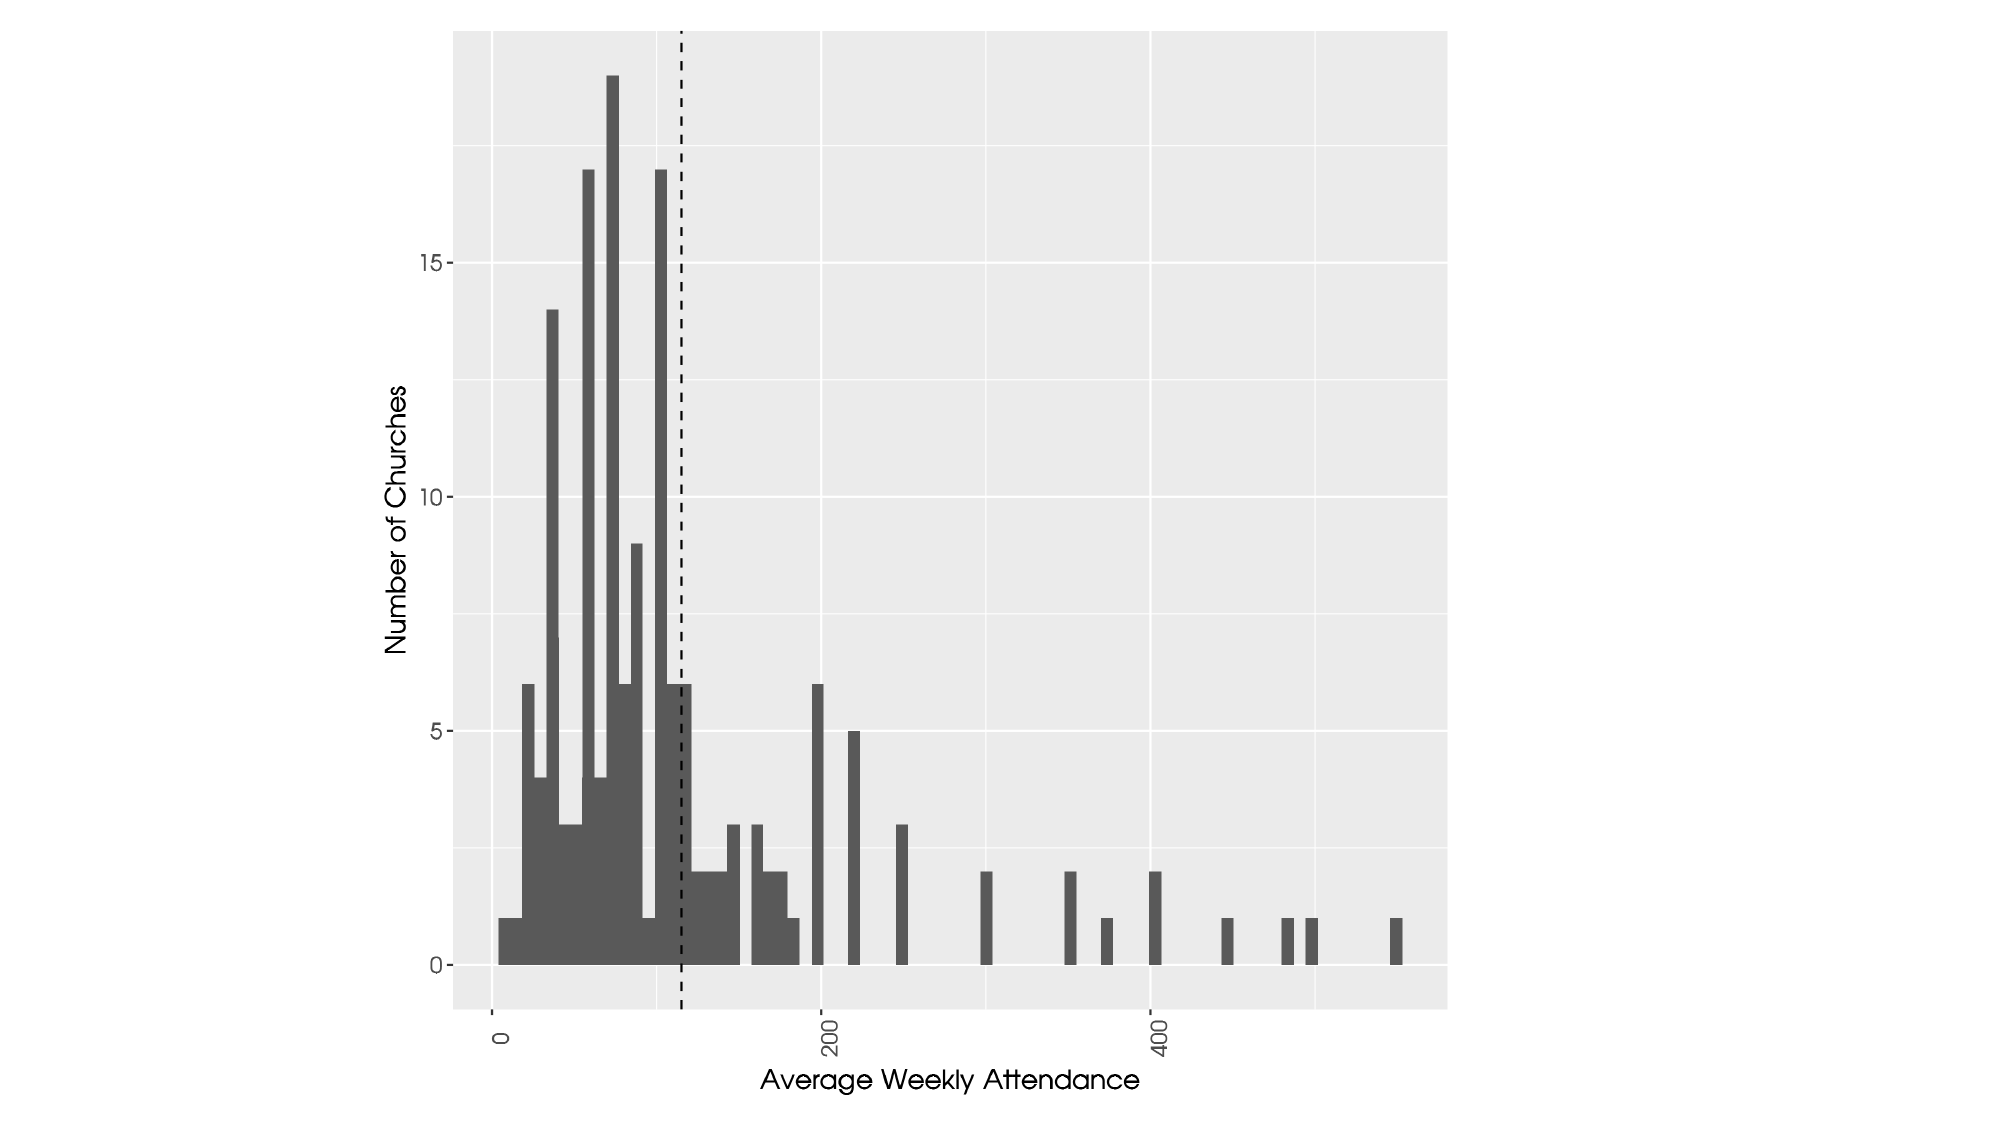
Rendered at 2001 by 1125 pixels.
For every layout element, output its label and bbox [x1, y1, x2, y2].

list [373, 19, 1459, 1106]
